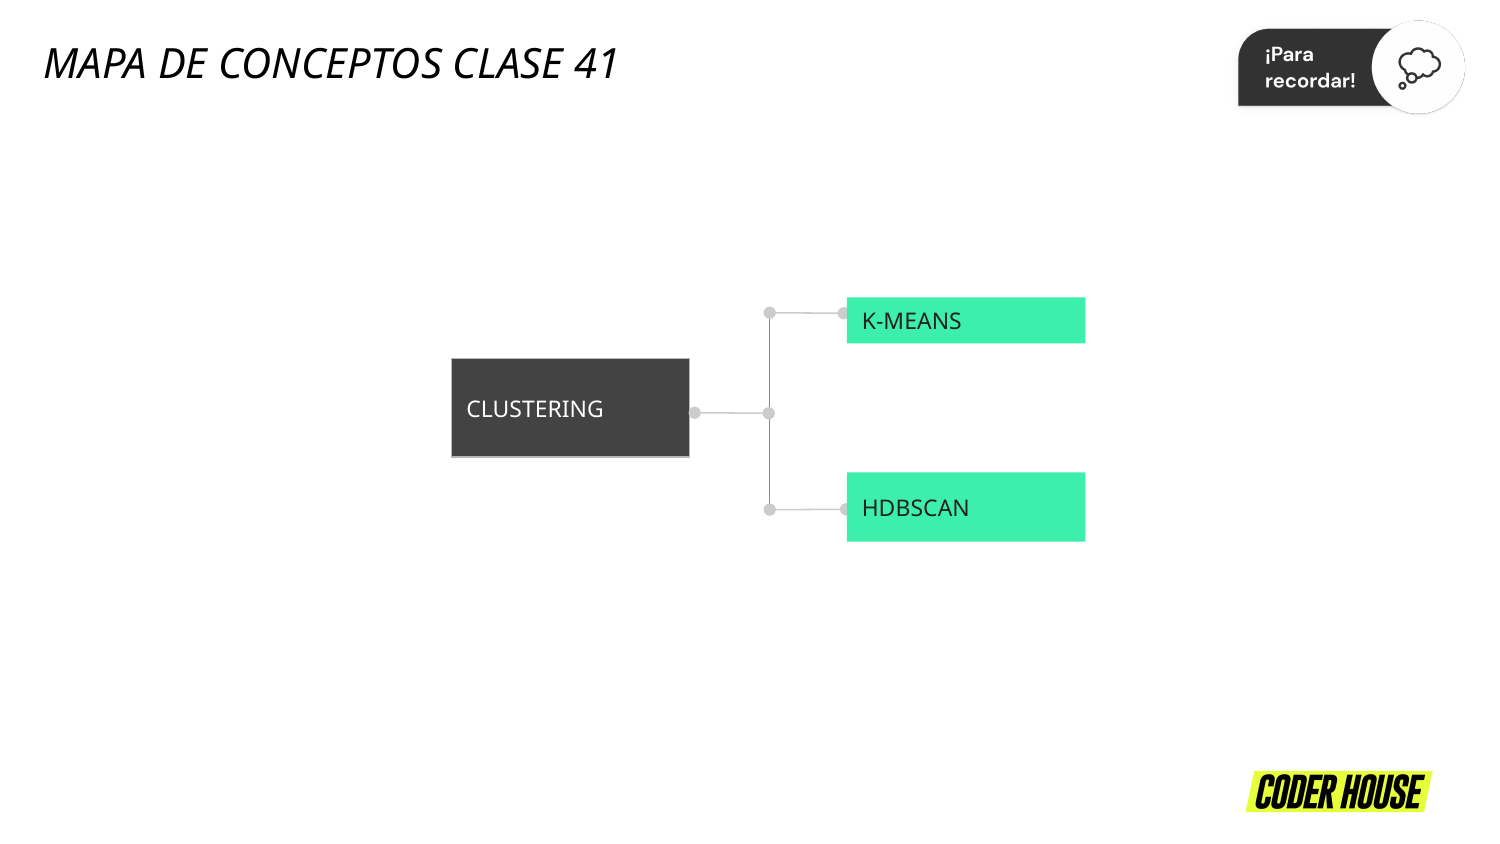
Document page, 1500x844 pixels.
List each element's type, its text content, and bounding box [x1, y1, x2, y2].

picture [1241, 764, 1437, 819]
text_box K-MEANS [846, 297, 1086, 344]
title MAPA DE CONCEPTOS CLASE 41 [28, 32, 1212, 102]
text_box CLUSTERING [451, 358, 690, 458]
text_box HDBSCAN [846, 472, 1086, 542]
picture [1217, 14, 1487, 121]
